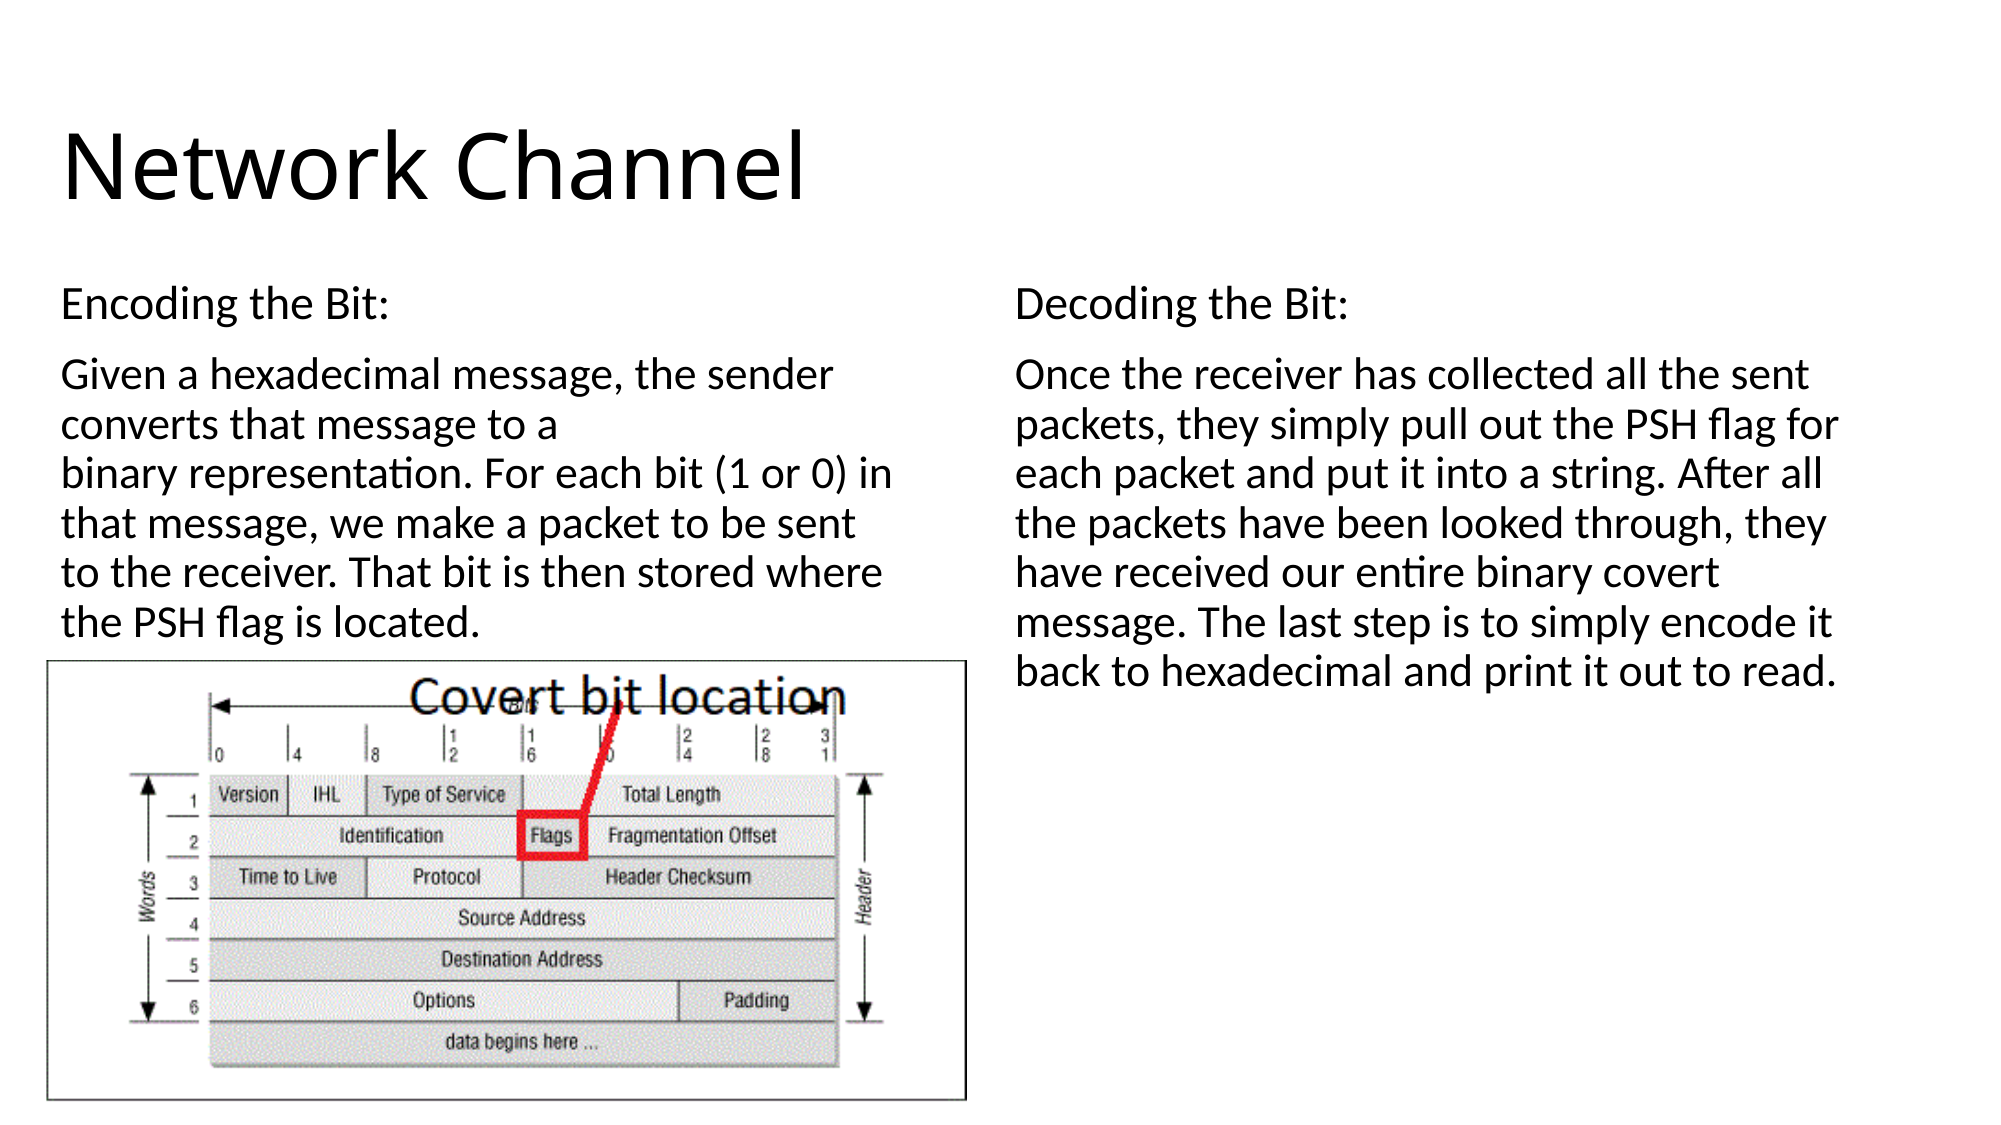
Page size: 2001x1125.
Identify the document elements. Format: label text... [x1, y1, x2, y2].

list Decoding the Bit: Once the receiver has collected all the sent packets, they simply pull out the PSH flag for each packet and put it into a string. After all the packets have been looked through, they have received our entire binary covert message. The last step is to simply encode it back to hexadecimal and print it out to read. [999, 270, 1863, 797]
text_box Encoding the Bit: Given a hexadecimal message, the sender converts that message to a binary representation. For each bit (1 or 0) in that message, we make a packet to be sent to the receiver. That bit is then stored where the PSH flag is located. [45, 270, 909, 660]
title Network Channel [45, 61, 1771, 279]
picture [45, 660, 967, 1103]
